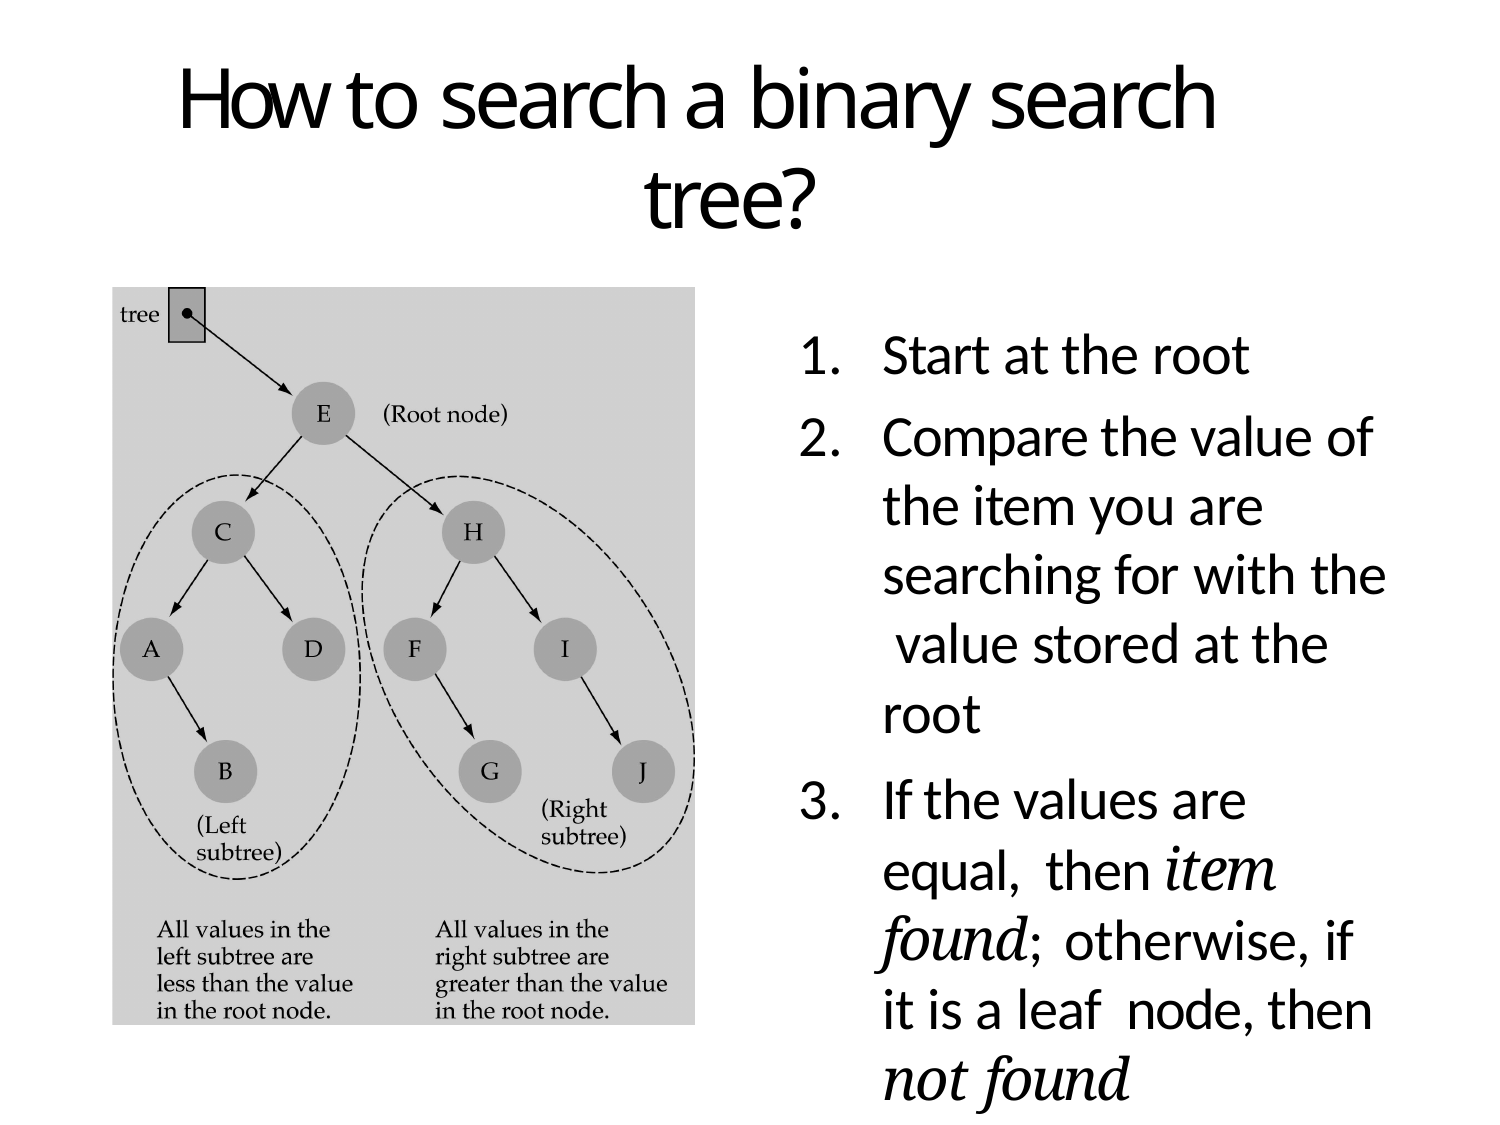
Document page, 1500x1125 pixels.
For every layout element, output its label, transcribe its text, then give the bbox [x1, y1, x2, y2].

list Start at the root Compare the value of the item you are searching for with the value stored at the root If the values are equal, then item found; otherwise, if it is a leaf node, then not found [103, 299, 1397, 1112]
title How to search a binary search tree? [173, 42, 1326, 245]
text_box [112, 287, 695, 299]
